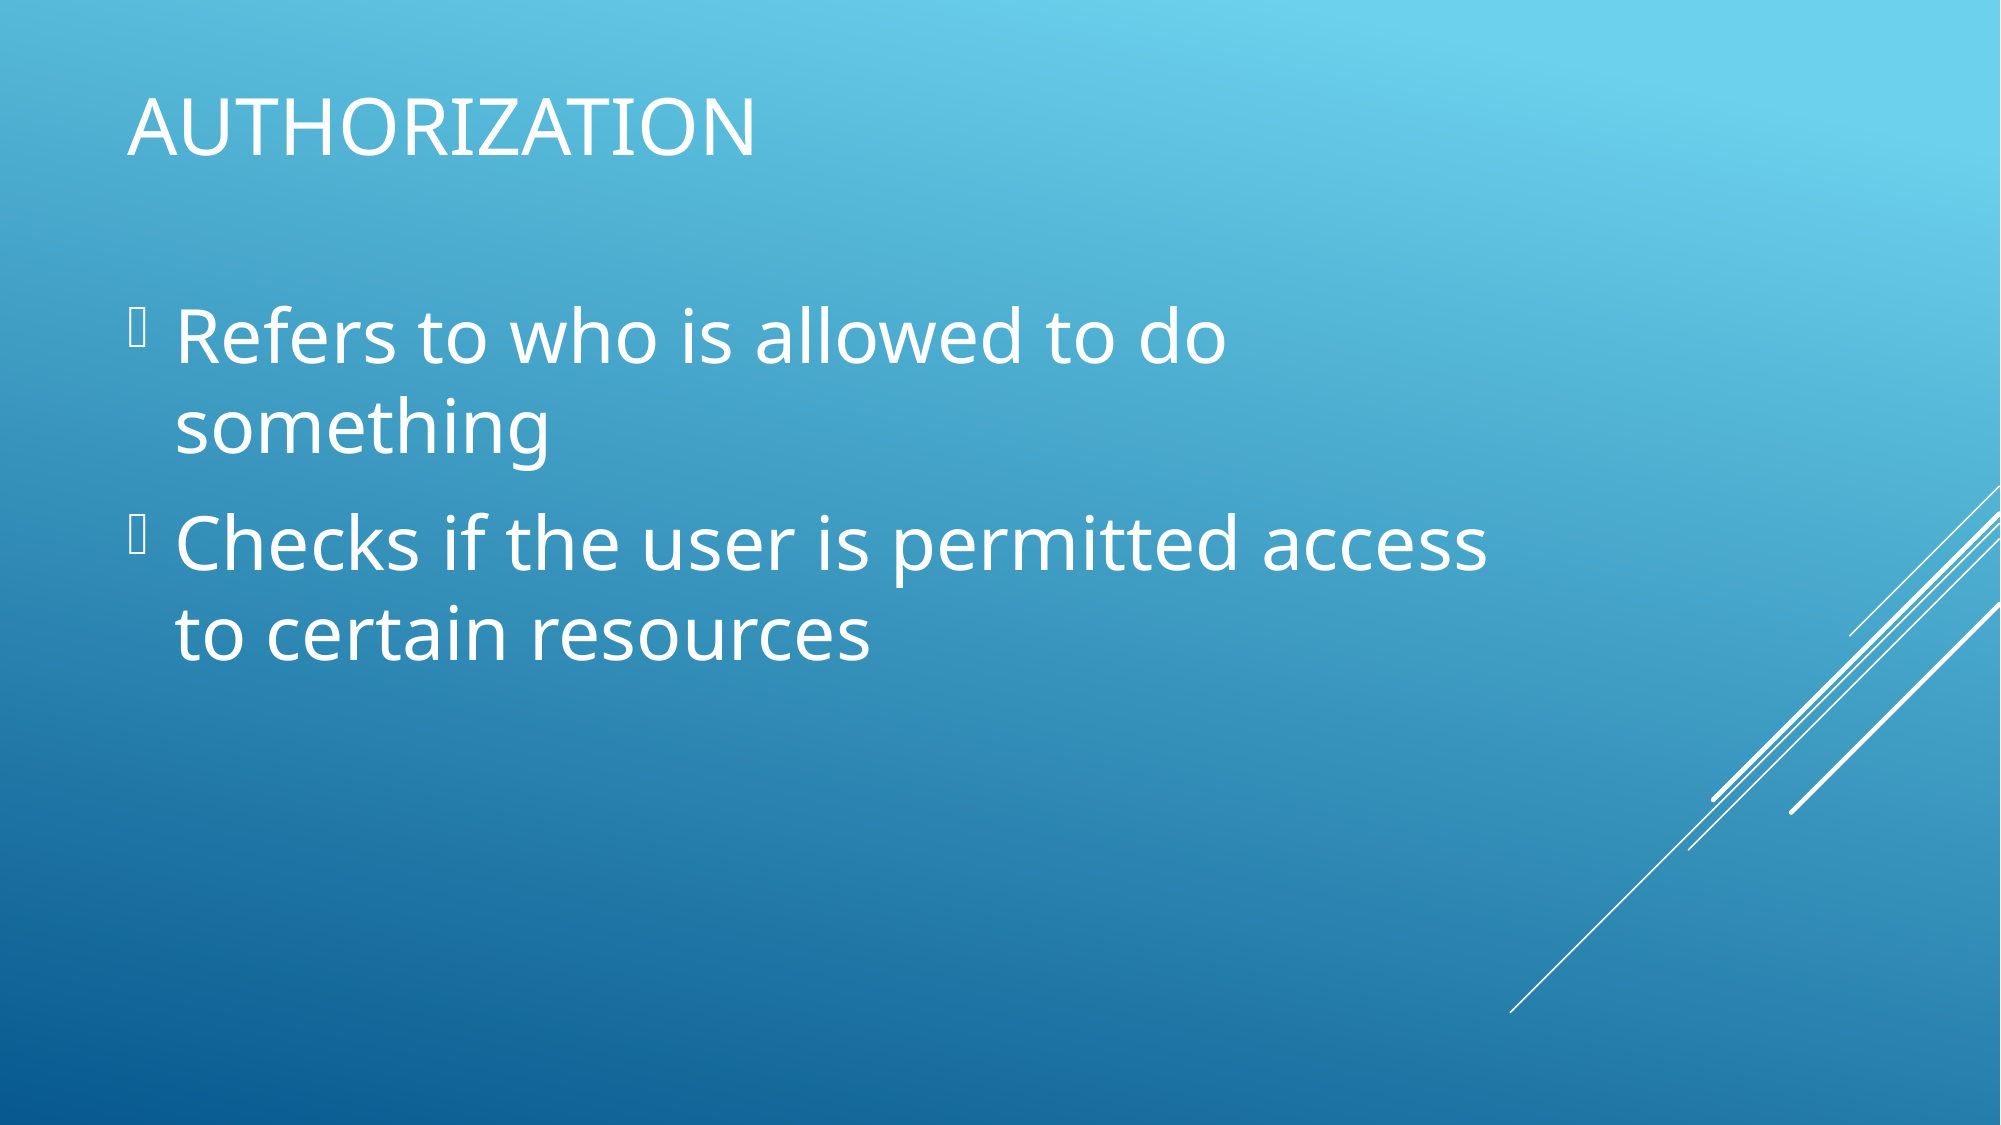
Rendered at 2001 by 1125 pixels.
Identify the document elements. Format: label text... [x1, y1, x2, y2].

title Authorization [112, 0, 1513, 247]
list Refers to who is allowed to do something Checks if the user is permitted access to certain resources [112, 247, 1513, 841]
